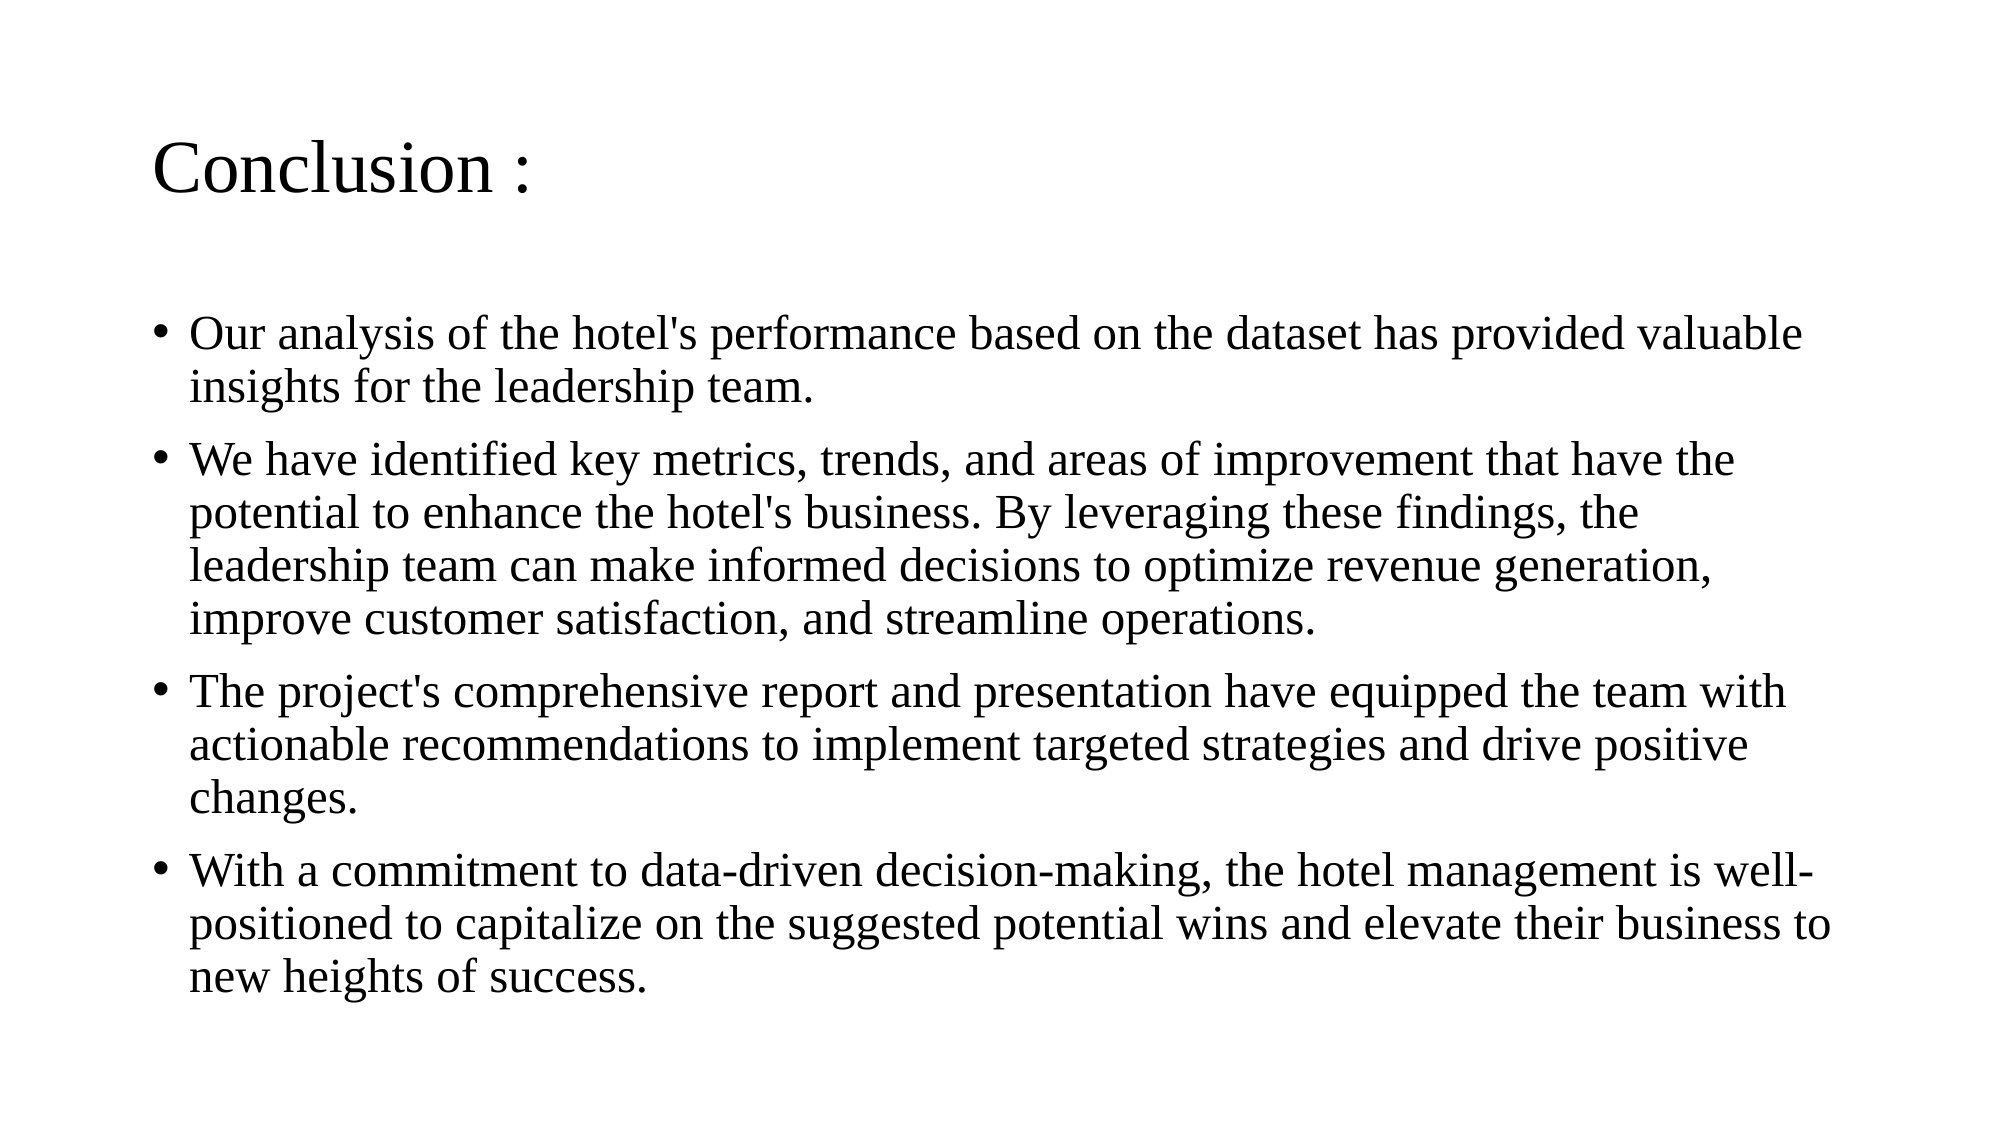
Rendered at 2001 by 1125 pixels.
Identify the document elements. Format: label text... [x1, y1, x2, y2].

title Conclusion : [137, 59, 1863, 278]
list Our analysis of the hotel's performance based on the dataset has provided valuable insights for the leadership team. We have identified key metrics, trends, and areas of improvement that have the potential to enhance the hotel's business. By leveraging these findings, the leadership team can make informed decisions to optimize revenue generation, improve customer satisfaction, and streamline operations. The project's comprehensive report and presentation have equipped the team with actionable recommendations to implement targeted strategies and drive positive changes. With a commitment to data-driven decision-making, the hotel management is well-positioned to capitalize on the suggested potential wins and elevate their business to new heights of success. [137, 299, 1863, 1014]
